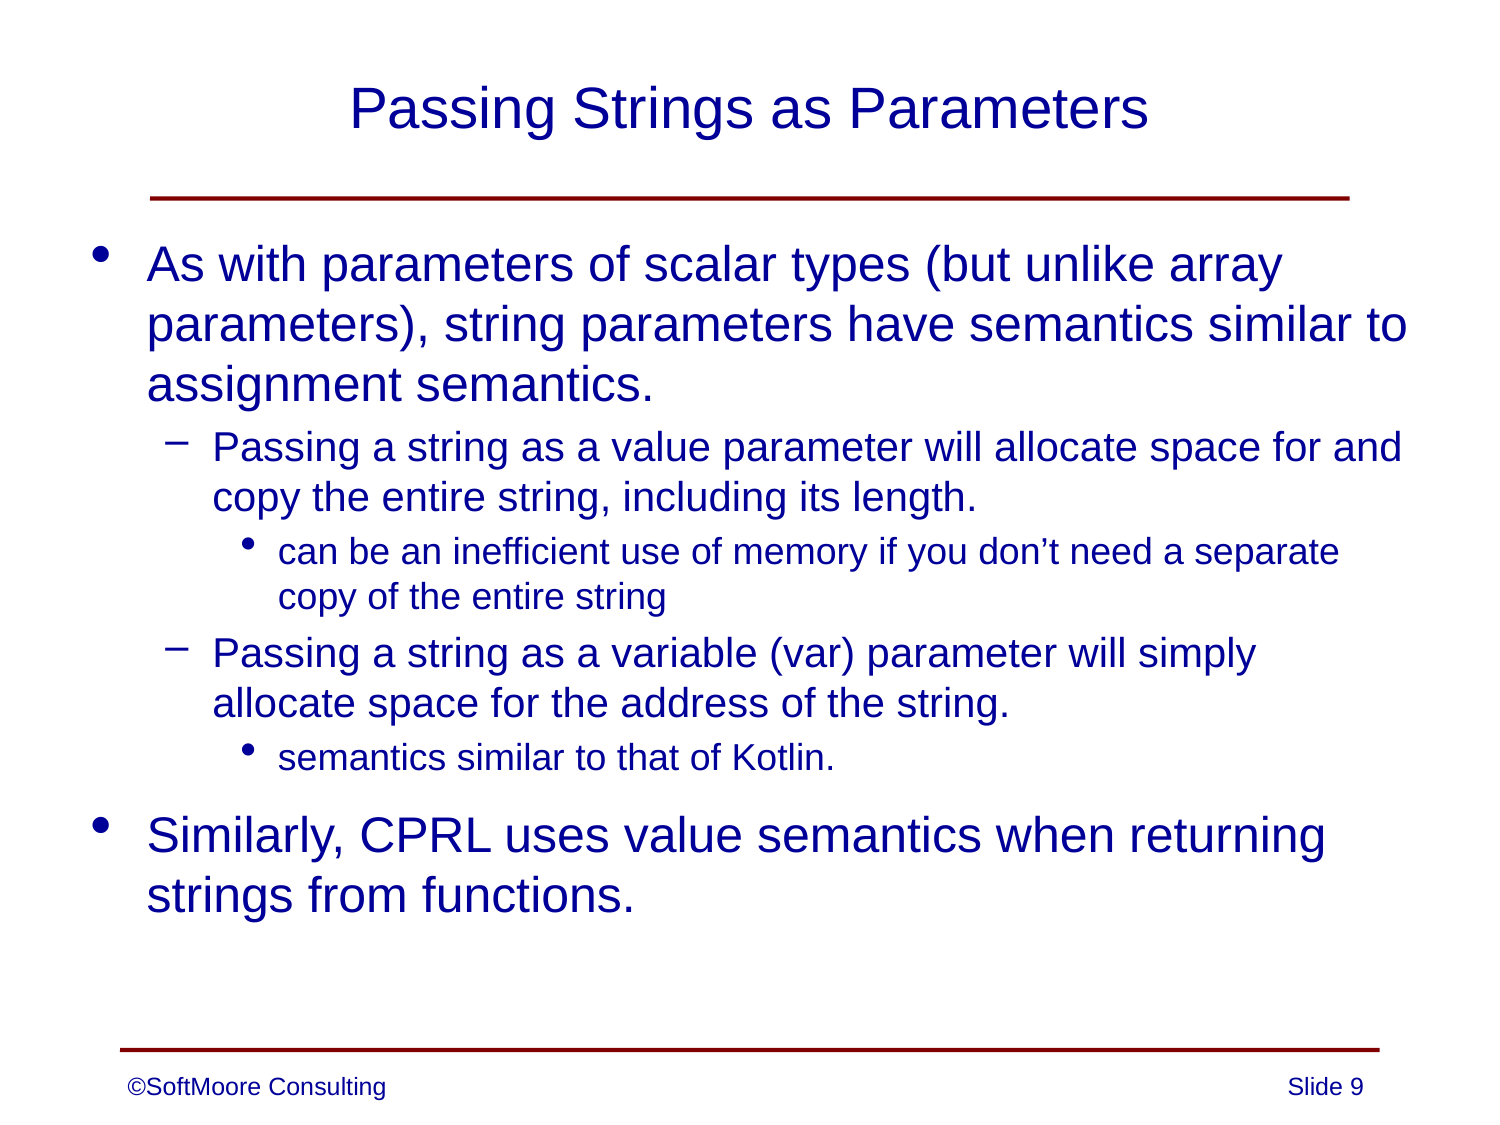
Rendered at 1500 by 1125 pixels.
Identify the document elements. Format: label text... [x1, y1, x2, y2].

title Passing Strings as Parameters [149, 22, 1350, 188]
slide_number Slide 9 [1078, 1061, 1380, 1109]
footer ©SoftMoore Consulting [111, 1061, 563, 1109]
list As with parameters of scalar types (but unlike array parameters), string parameters have semantics similar to assignment semantics. Passing a string as a value parameter will allocate space for and copy the entire string, including its length. can be an inefficient use of memory if you don’t need a separate copy of the entire string Passing a string as a variable (var) parameter will simply allocate space for the address of the string. semantics similar to that of Kotlin. Similarly, CPRL uses value semantics when returning strings from functions. [74, 223, 1425, 1034]
